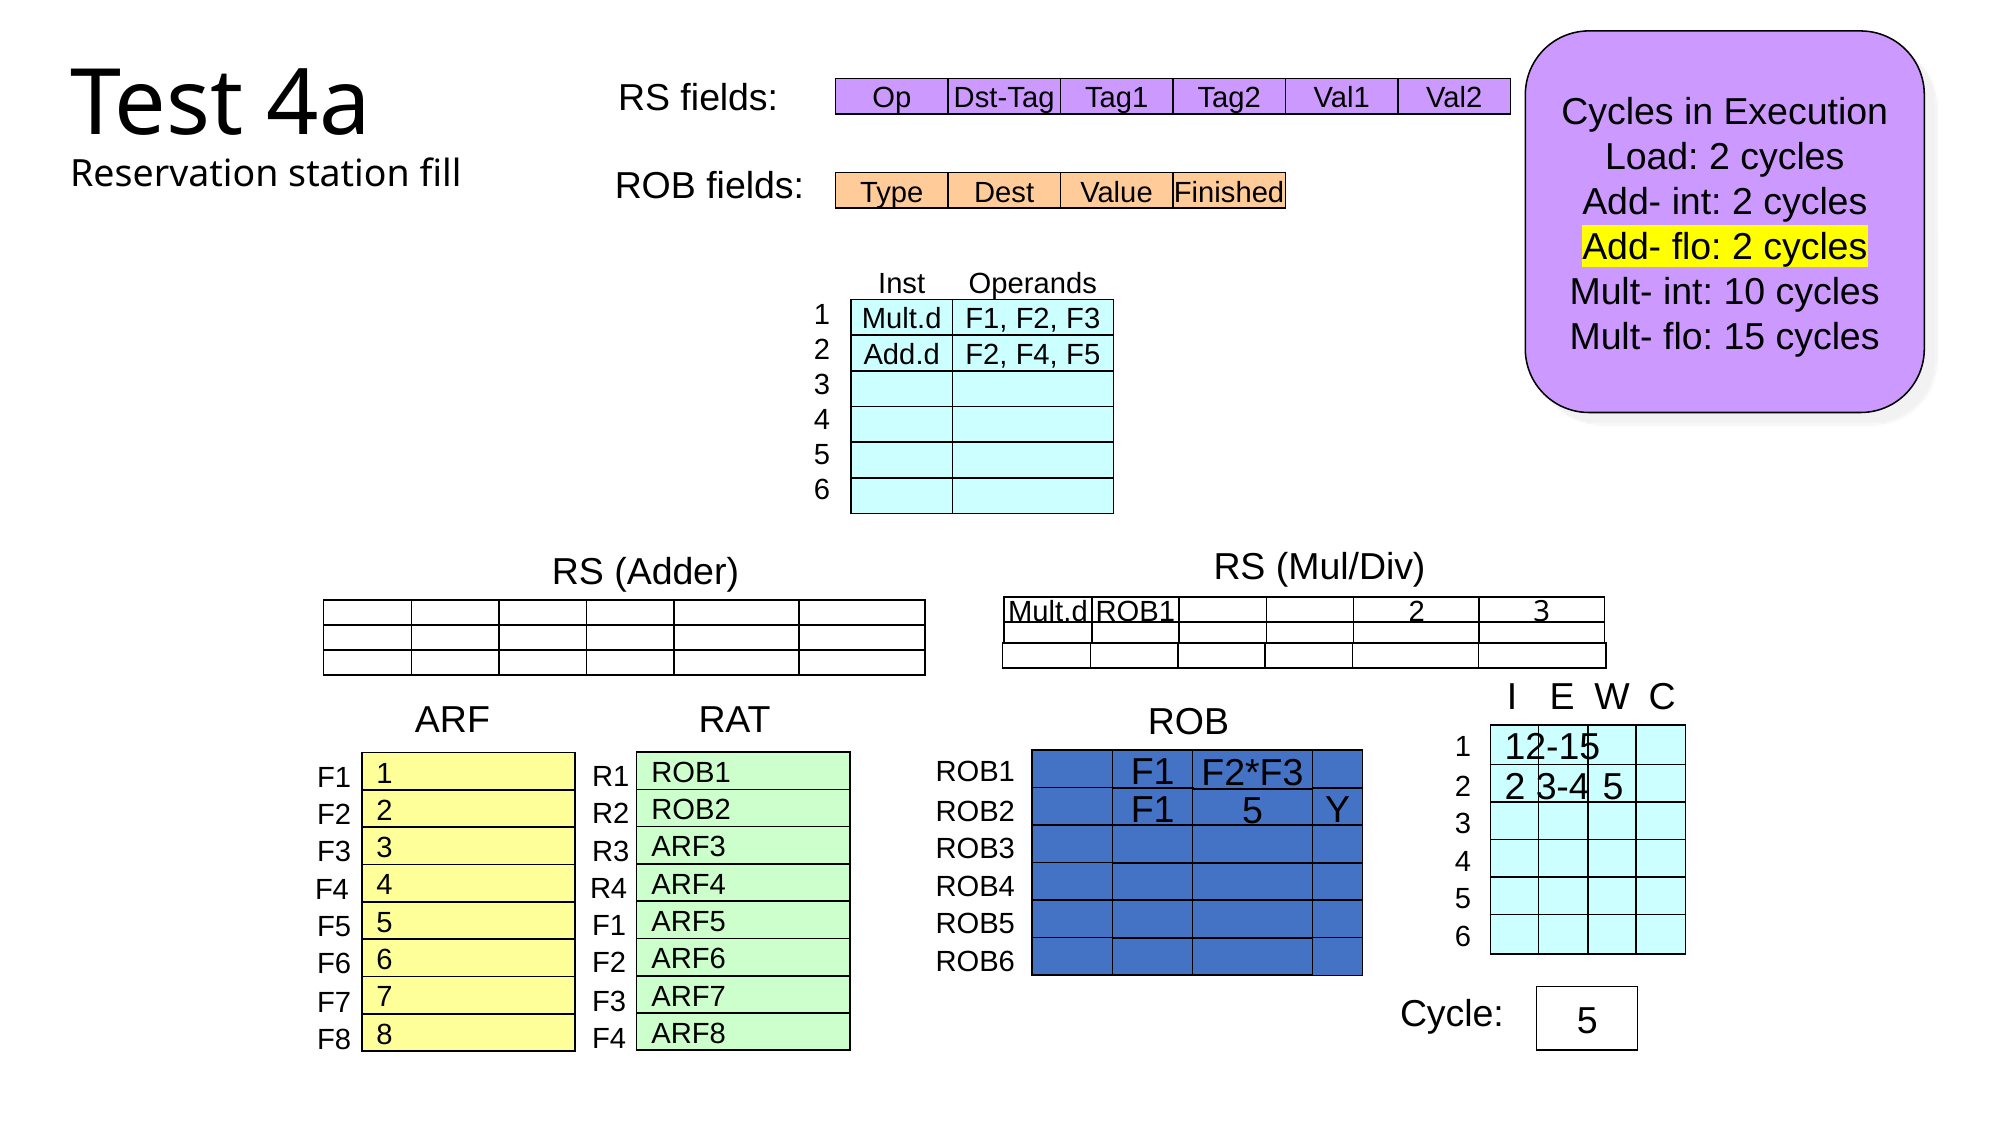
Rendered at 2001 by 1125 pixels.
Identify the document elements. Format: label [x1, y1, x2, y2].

text_box [1032, 689, 1363, 976]
text_box [600, 153, 820, 214]
text_box [1438, 724, 1488, 955]
text_box [683, 687, 786, 748]
text_box [323, 539, 925, 675]
text_box [1490, 724, 1686, 955]
text_box [1002, 597, 1607, 668]
text_box [1525, 30, 1925, 413]
text_box [1385, 981, 1519, 1042]
text_box [835, 172, 1286, 209]
title [55, 16, 613, 234]
text_box [950, 749, 1000, 980]
text_box [603, 66, 794, 126]
text_box [1536, 986, 1638, 1051]
text_box [1487, 674, 1687, 715]
text_box [299, 749, 850, 1064]
text_box [799, 263, 1114, 514]
text_box [400, 687, 505, 748]
text_box [1198, 534, 1441, 595]
text_box [835, 78, 1511, 115]
